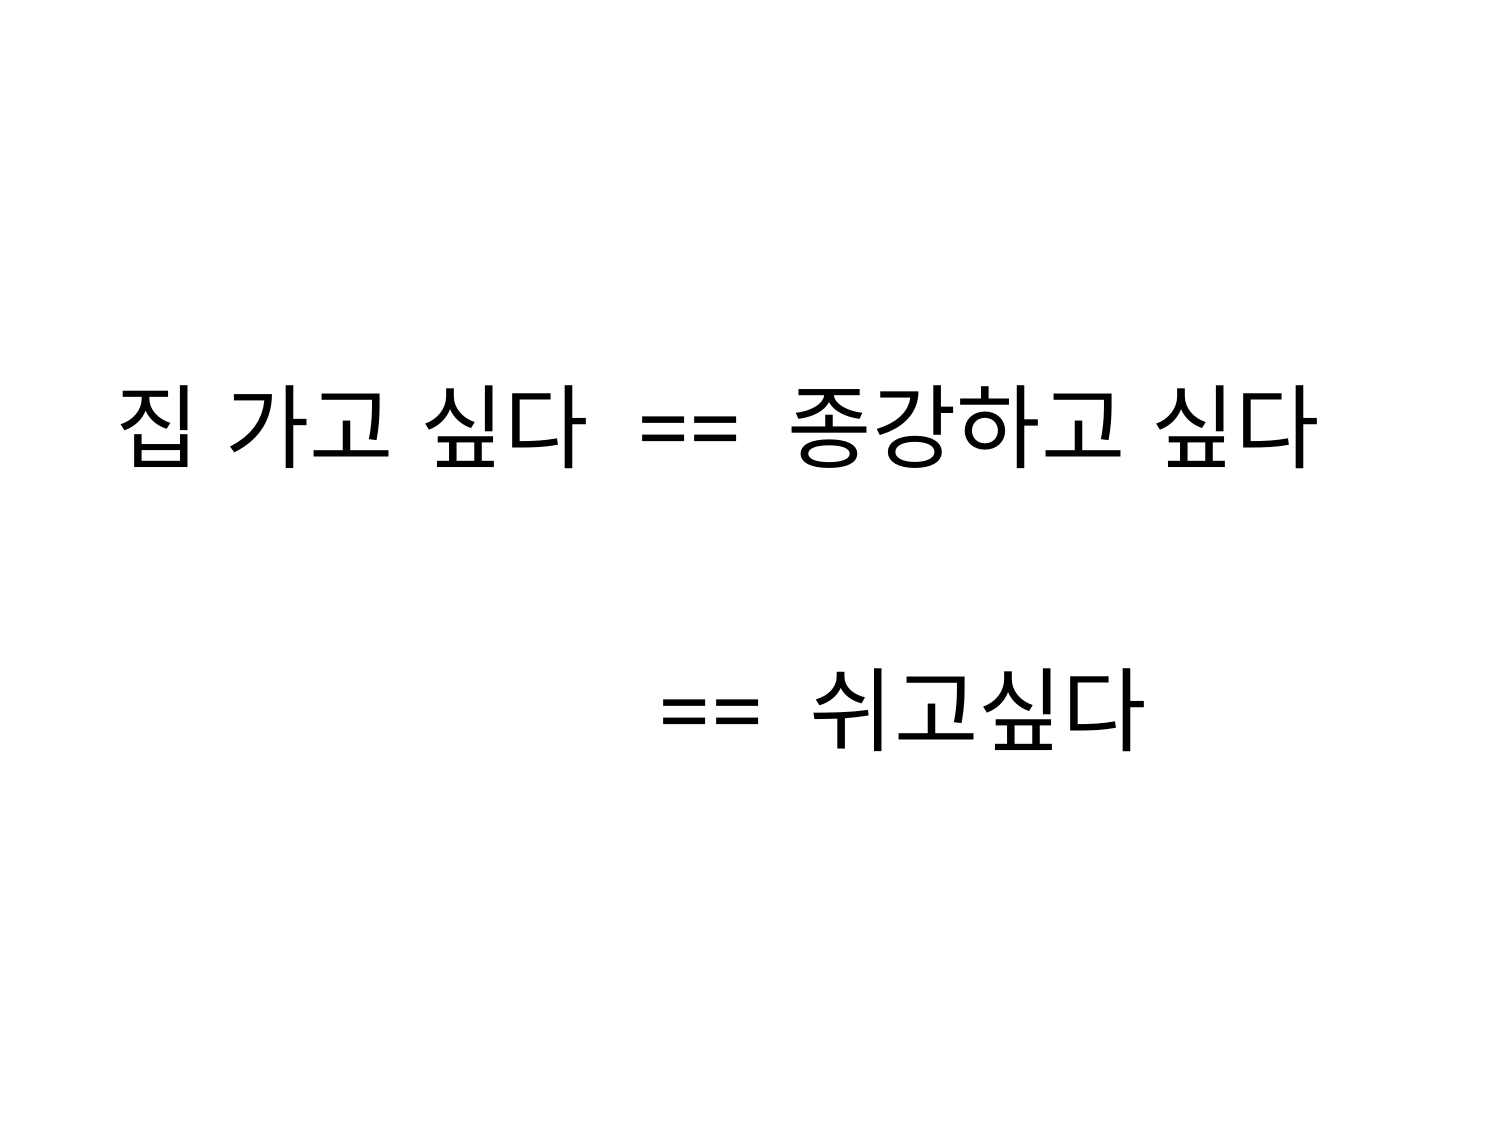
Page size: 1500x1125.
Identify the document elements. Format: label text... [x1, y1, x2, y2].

text_box == 쉬고싶다 [620, 645, 1270, 870]
list 집 가고 싶다 == 종강하고 싶다 [100, 361, 1451, 587]
